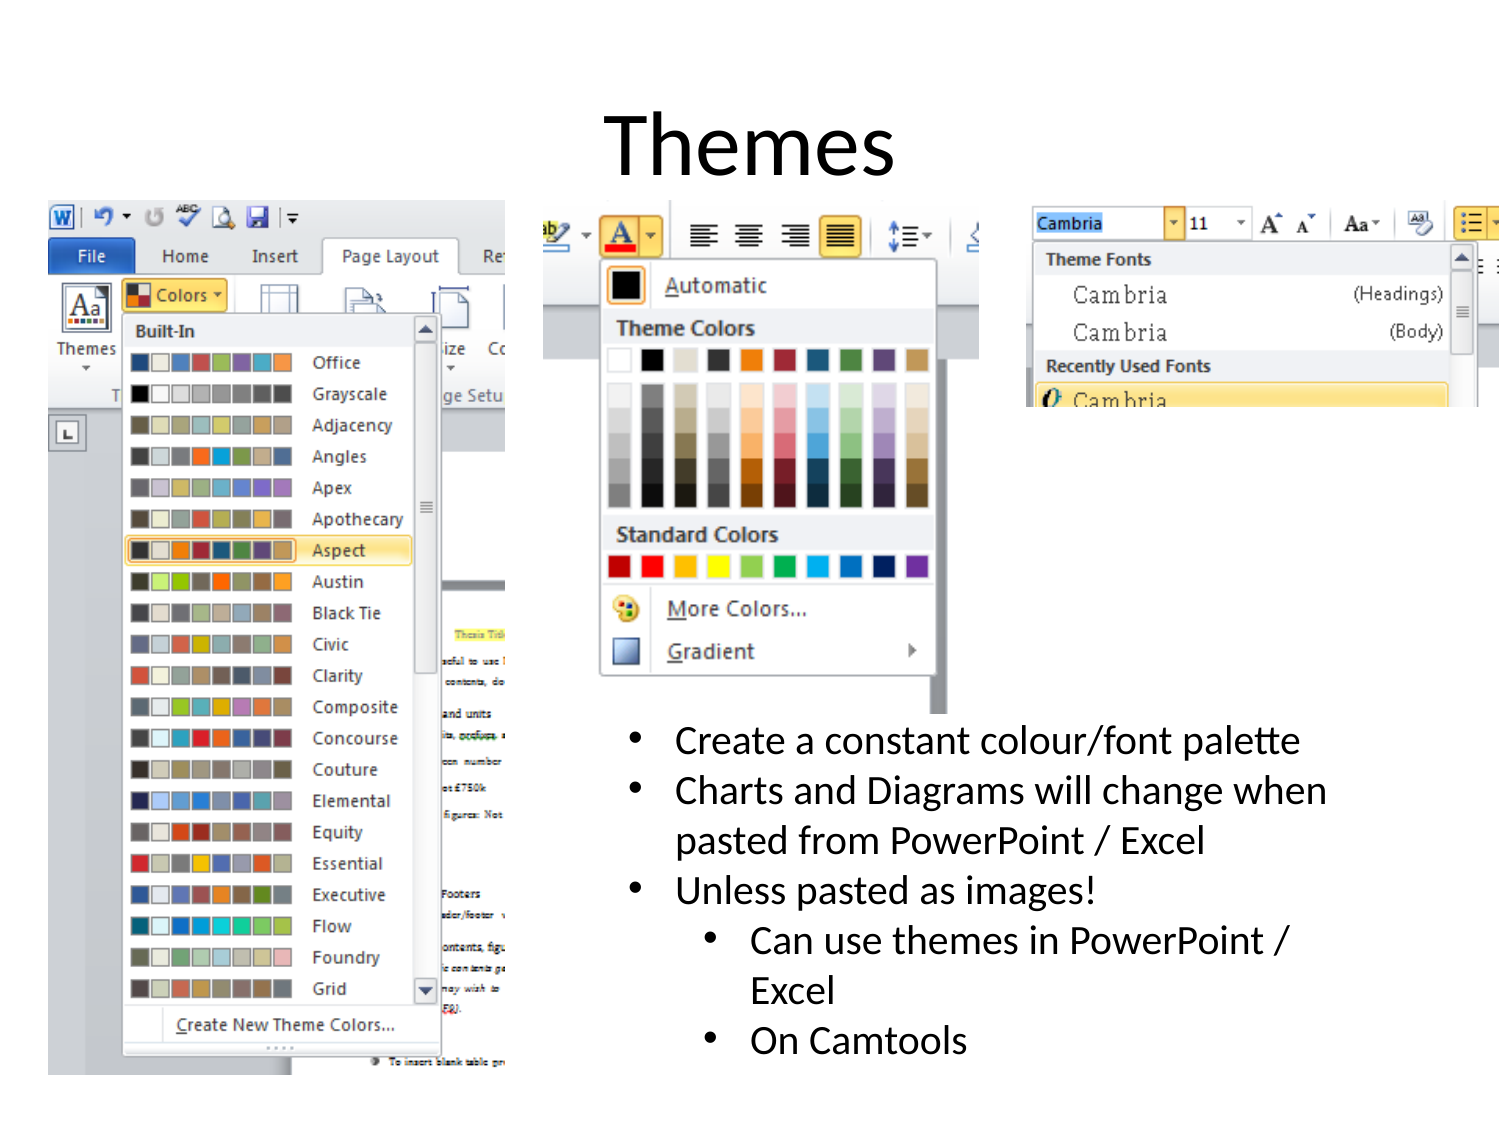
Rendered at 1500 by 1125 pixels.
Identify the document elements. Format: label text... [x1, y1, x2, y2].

picture [1026, 200, 1499, 408]
picture [542, 200, 980, 714]
picture [48, 200, 506, 1076]
title Themes [75, 45, 1425, 233]
text_box Create a constant colour/font palette Charts and Diagrams will change when pasted from PowerPoint / Excel Unless pasted as images! Can use themes in PowerPoint / Excel On Camtools [613, 705, 1345, 1070]
